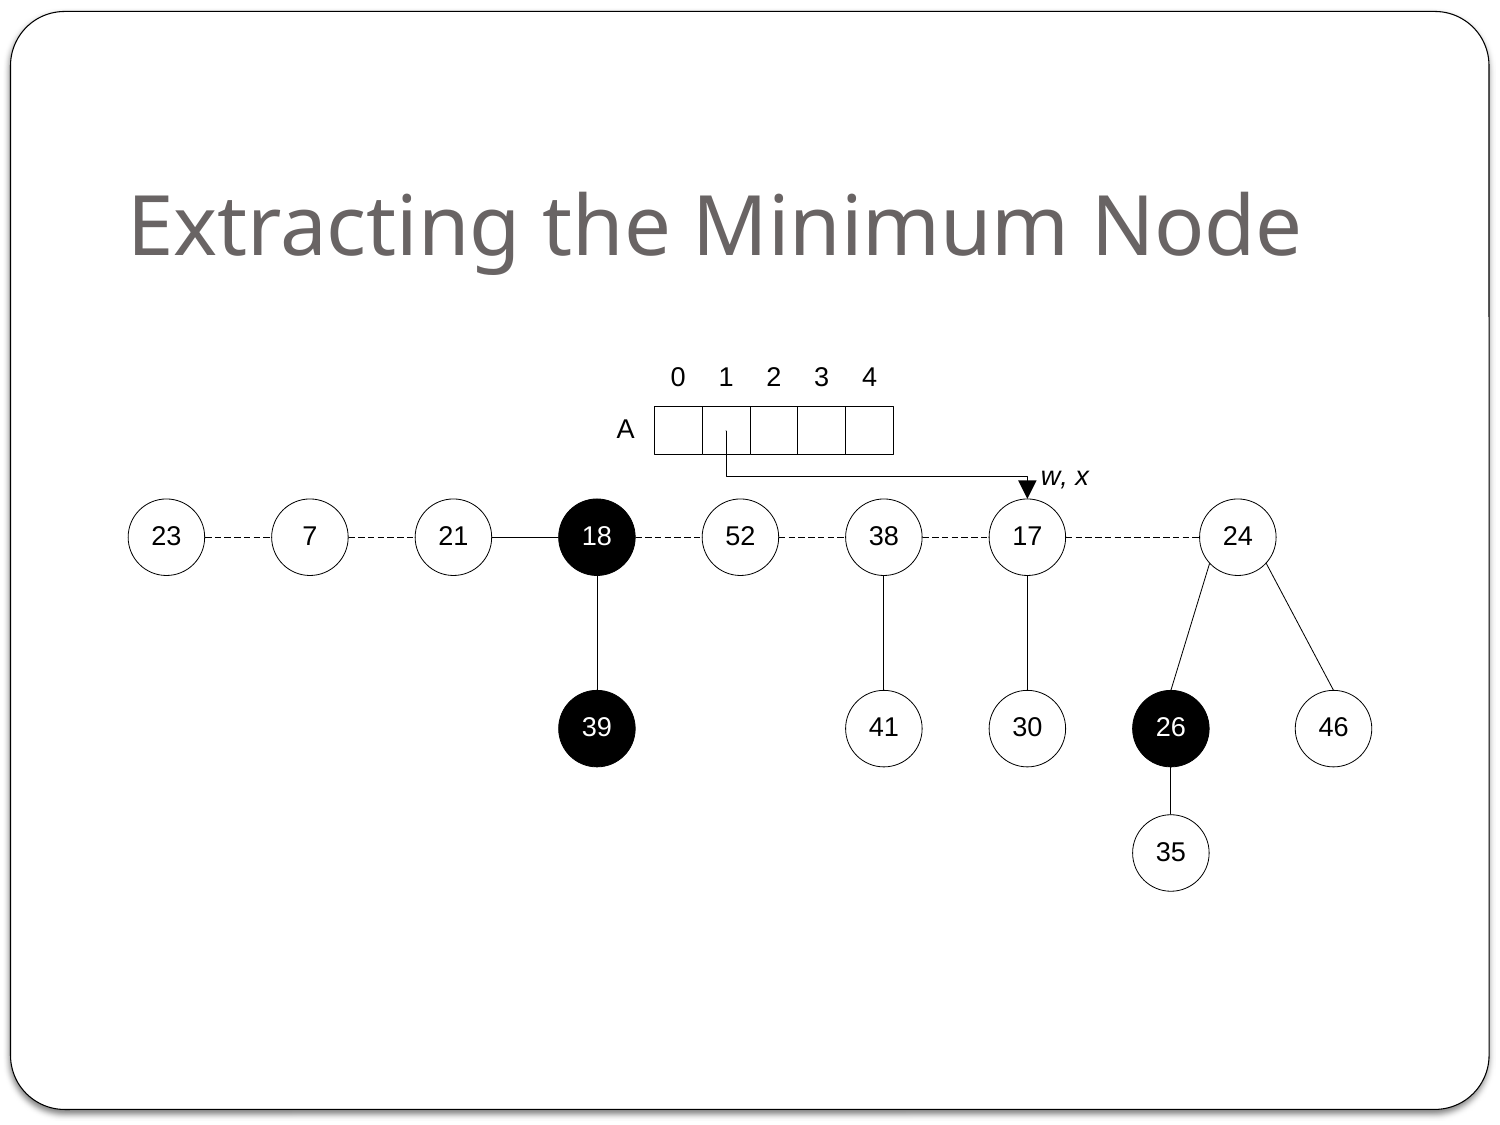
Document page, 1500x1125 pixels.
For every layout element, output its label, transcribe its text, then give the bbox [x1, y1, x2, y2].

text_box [123, 349, 1377, 896]
title Extracting the Minimum Node [112, 99, 1388, 288]
